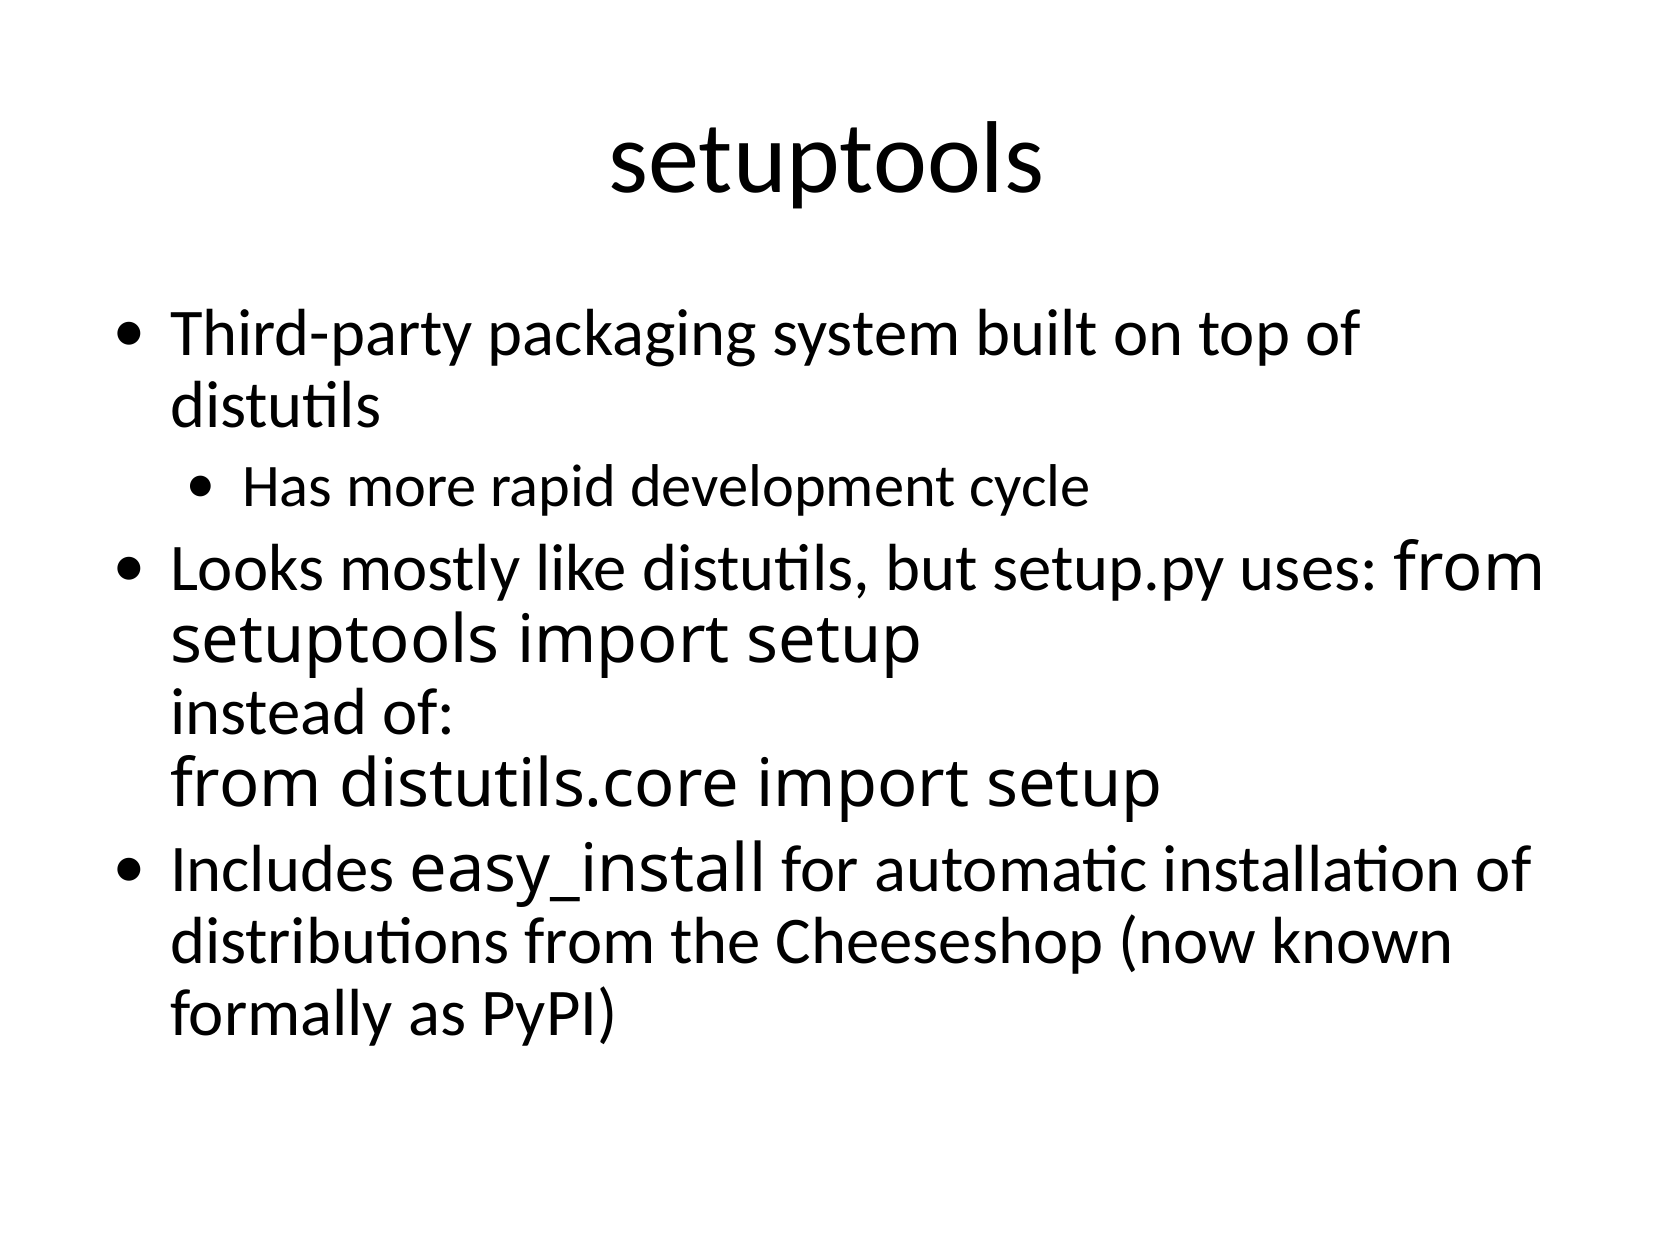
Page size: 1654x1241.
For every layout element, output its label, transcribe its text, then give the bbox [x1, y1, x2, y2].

title setuptools [82, 56, 1571, 249]
list Third-party packaging system built on top of distutils Has more rapid development cycle Looks mostly like distutils, but setup.py uses: from setuptools import setup instead of: from distutils.core import setup Includes easy_install for automatic installation of distributions from the Cheeseshop (now known formally as PyPI) [82, 290, 1571, 1094]
